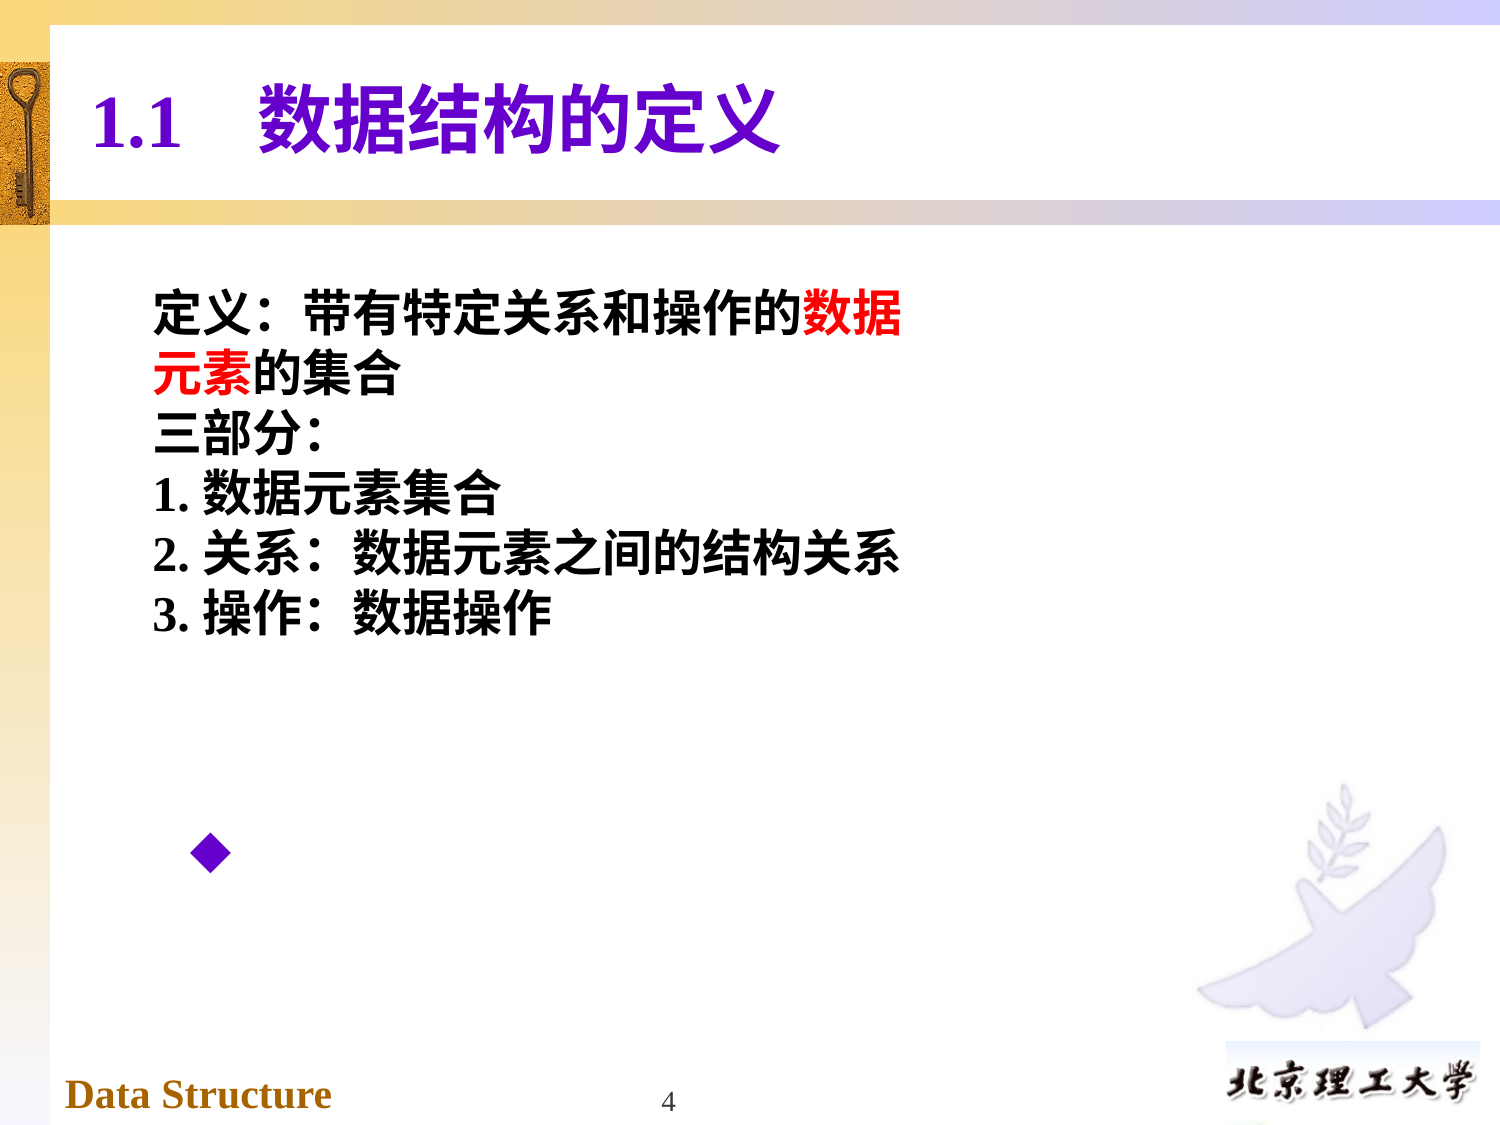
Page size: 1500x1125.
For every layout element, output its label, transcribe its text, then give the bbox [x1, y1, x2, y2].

slide_number 4 [511, 1049, 826, 1125]
text_box 定义：带有特定关系和操作的数据元素的集合 三部分： 1.数据元素集合 2.关系：数据元素之间的结构关系 3.操作：数据操作 [137, 274, 954, 649]
text_box [171, 822, 1317, 898]
picture [1175, 774, 1481, 1125]
picture [0, 62, 50, 225]
title 1.1 数据结构的定义 [75, 37, 1500, 198]
